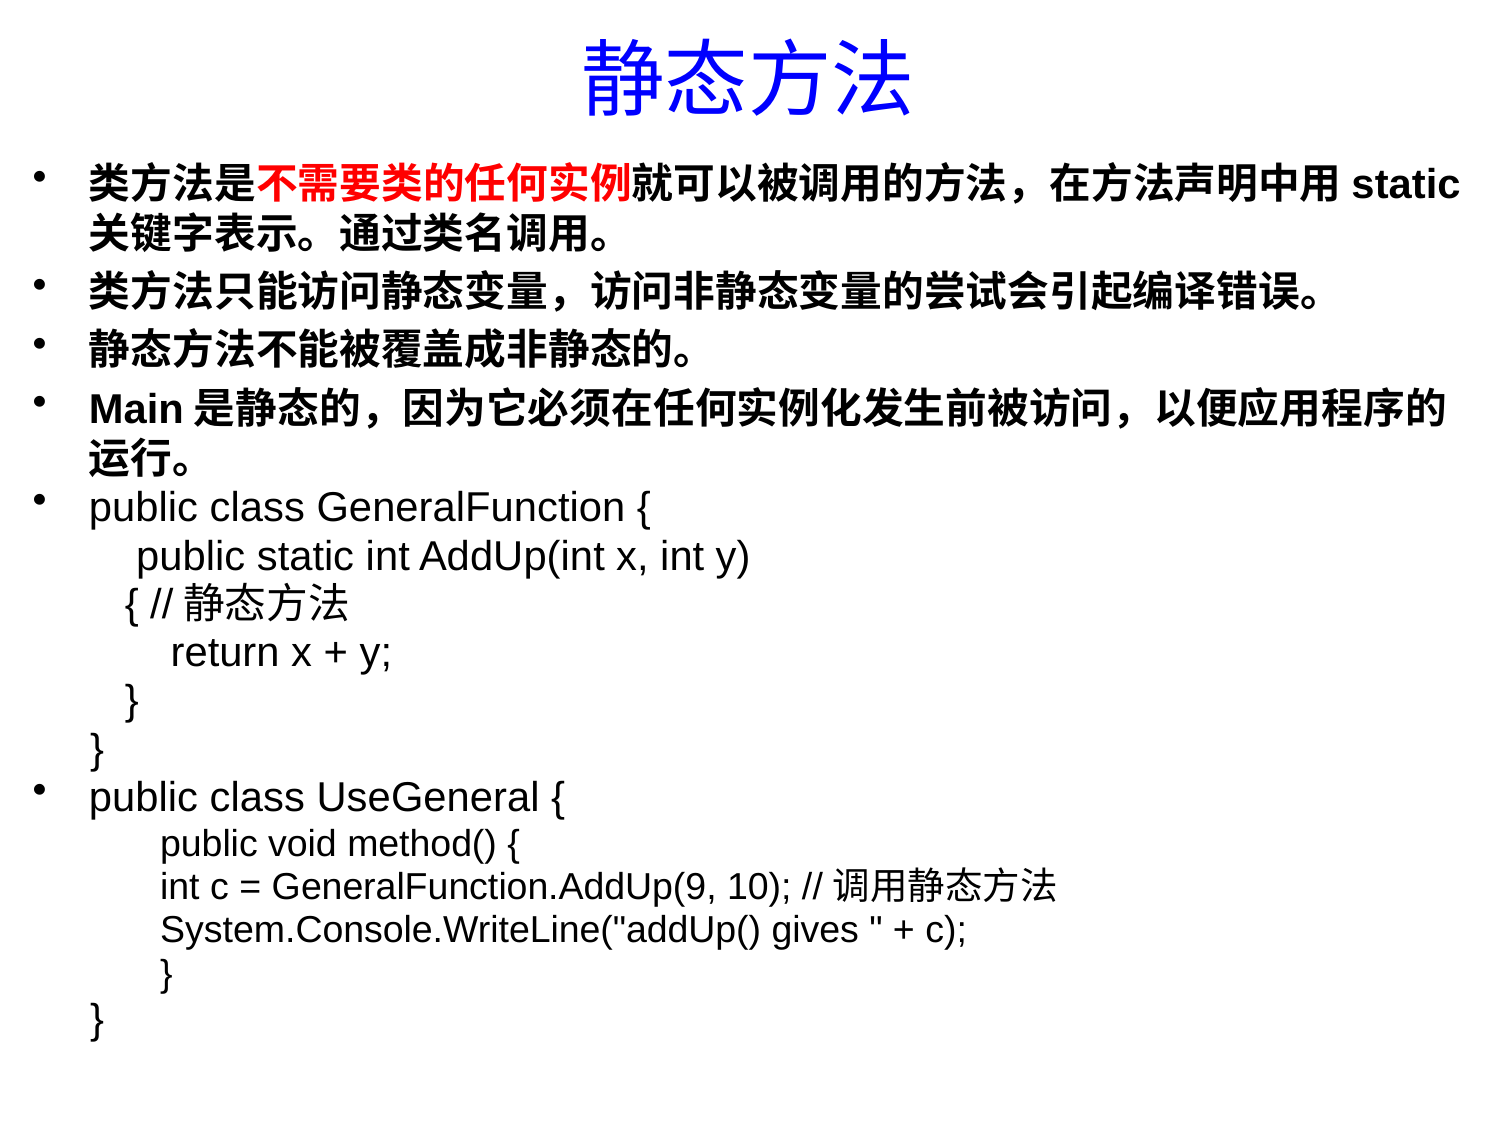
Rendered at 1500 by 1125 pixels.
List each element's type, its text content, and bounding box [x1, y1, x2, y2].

title 静态方法 [73, 7, 1424, 145]
list 类方法是不需要类的任何实例就可以被调用的方法，在方法声明中用static关键字表示。通过类名调用。 类方法只能访问静态变量，访问非静态变量的尝试会引起编译错误。 静态方法不能被覆盖成非静态的。 Main是静态的，因为它必须在任何实例化发生前被访问，以便应用程序的运行。 public class GeneralFunction { public static int AddUp(int x, int y) { //静态方法 return x + y; } } public class UseGeneral { public void method() { int c = GeneralFunction.AddUp(9, 10); //调用静态方法 System.Console.WriteLine("addUp() gives " + c); } } [17, 148, 1500, 1083]
